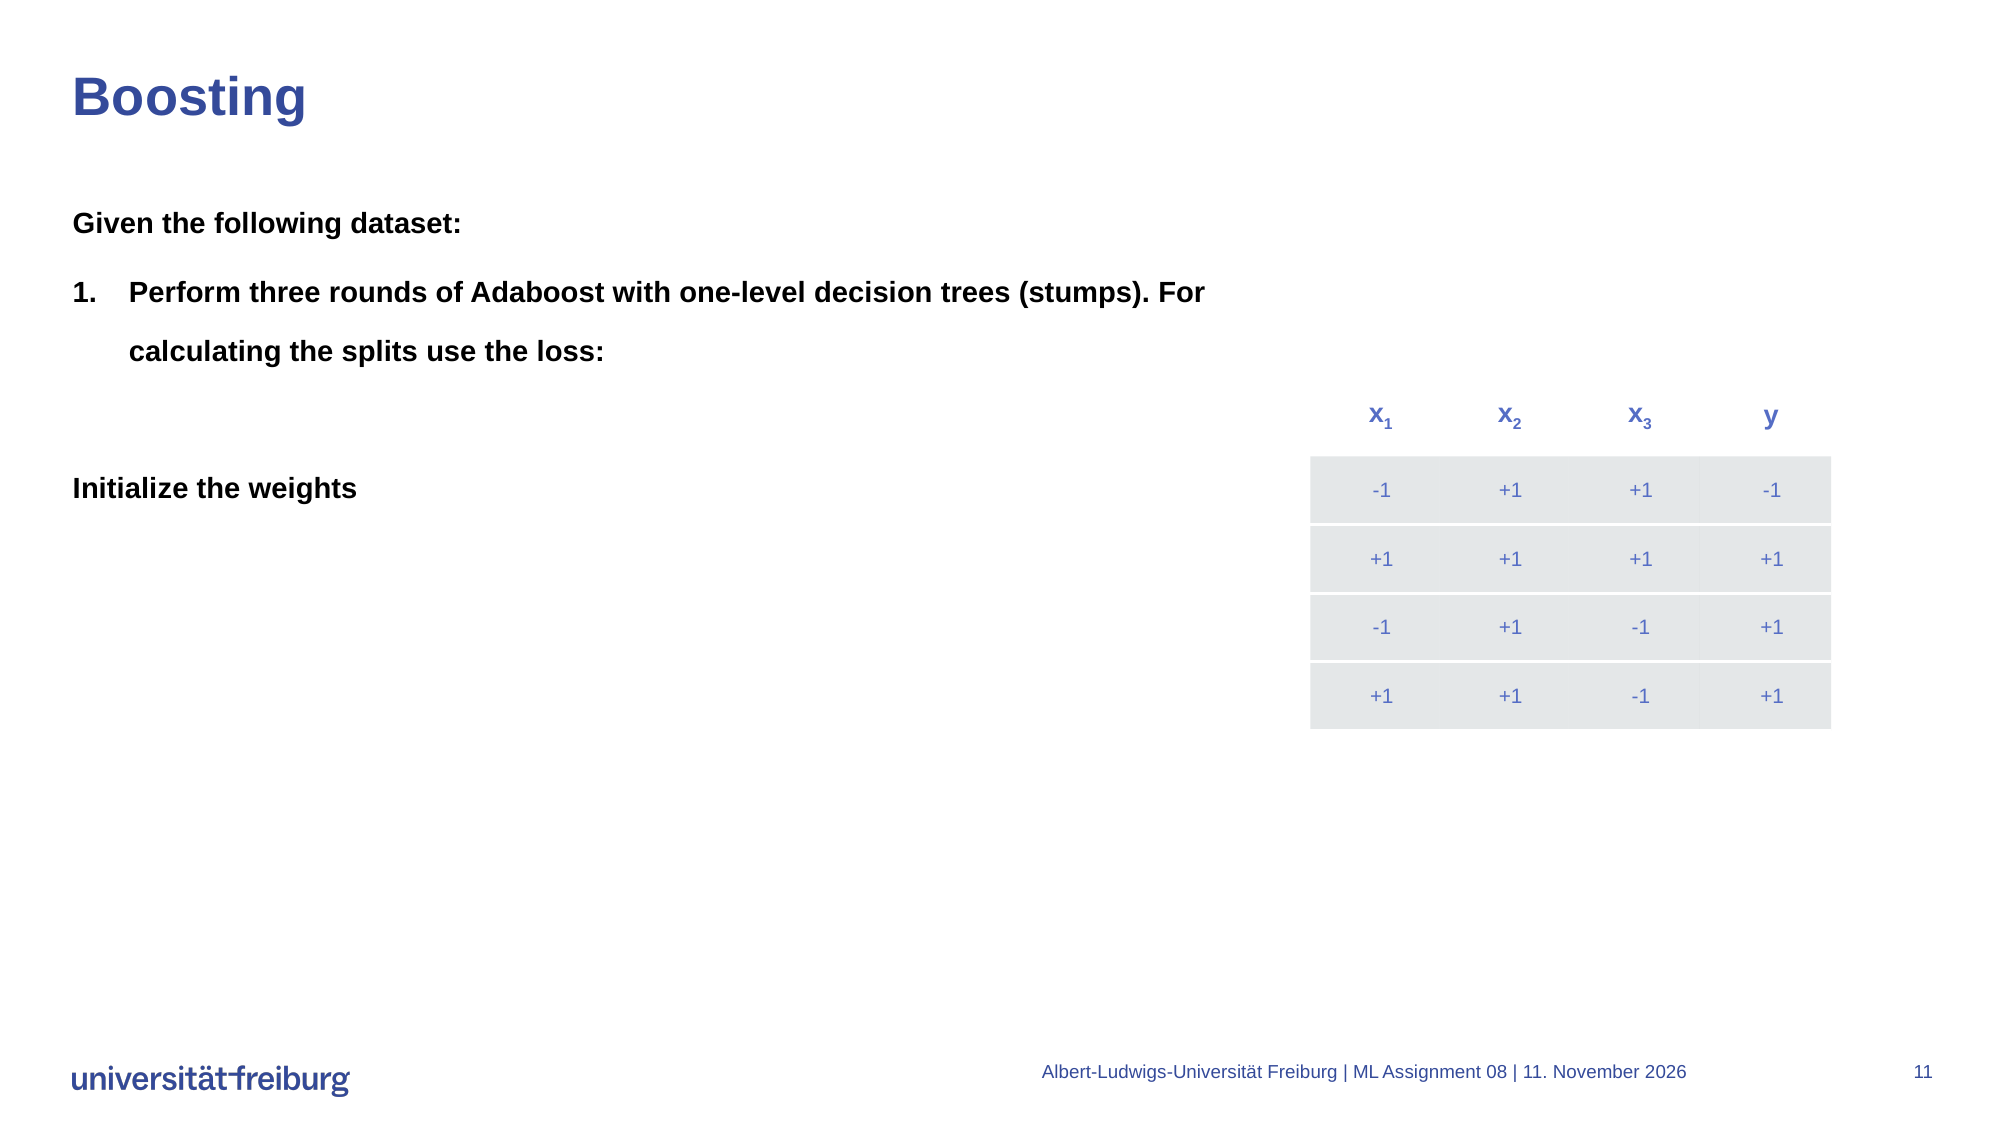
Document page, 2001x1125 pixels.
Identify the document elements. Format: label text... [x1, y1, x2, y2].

table_cell +1 [1440, 526, 1569, 592]
picture [72, 1065, 351, 1097]
table_cell -1 [1569, 663, 1700, 729]
title Boosting [72, 59, 1933, 278]
table_cell +1 [1569, 526, 1700, 592]
table_header x1 [1310, 374, 1440, 456]
table_cell +1 [1700, 663, 1831, 729]
table_cell -1 [1310, 456, 1440, 523]
table_cell -1 [1700, 456, 1831, 523]
table_cell +1 [1310, 526, 1440, 592]
slide_number 11 [1873, 1060, 1933, 1090]
slide_number 15. Dezember 2023 [1518, 1060, 1754, 1090]
table_cell +1 [1569, 456, 1700, 523]
table_cell +1 [1700, 595, 1831, 660]
table_header y [1700, 374, 1831, 456]
table_cell +1 [1440, 595, 1569, 660]
table_cell +1 [1310, 663, 1440, 729]
table_header x3 [1569, 374, 1700, 456]
table_cell -1 [1569, 595, 1700, 660]
table_cell +1 [1440, 456, 1569, 523]
table_cell -1 [1310, 595, 1440, 660]
table_cell +1 [1440, 663, 1569, 729]
footer Albert-Ludwigs-Universität Freiburg | ML Assignment 08 | [489, 1060, 1518, 1090]
table_header x2 [1440, 374, 1569, 456]
table_cell +1 [1700, 526, 1831, 592]
